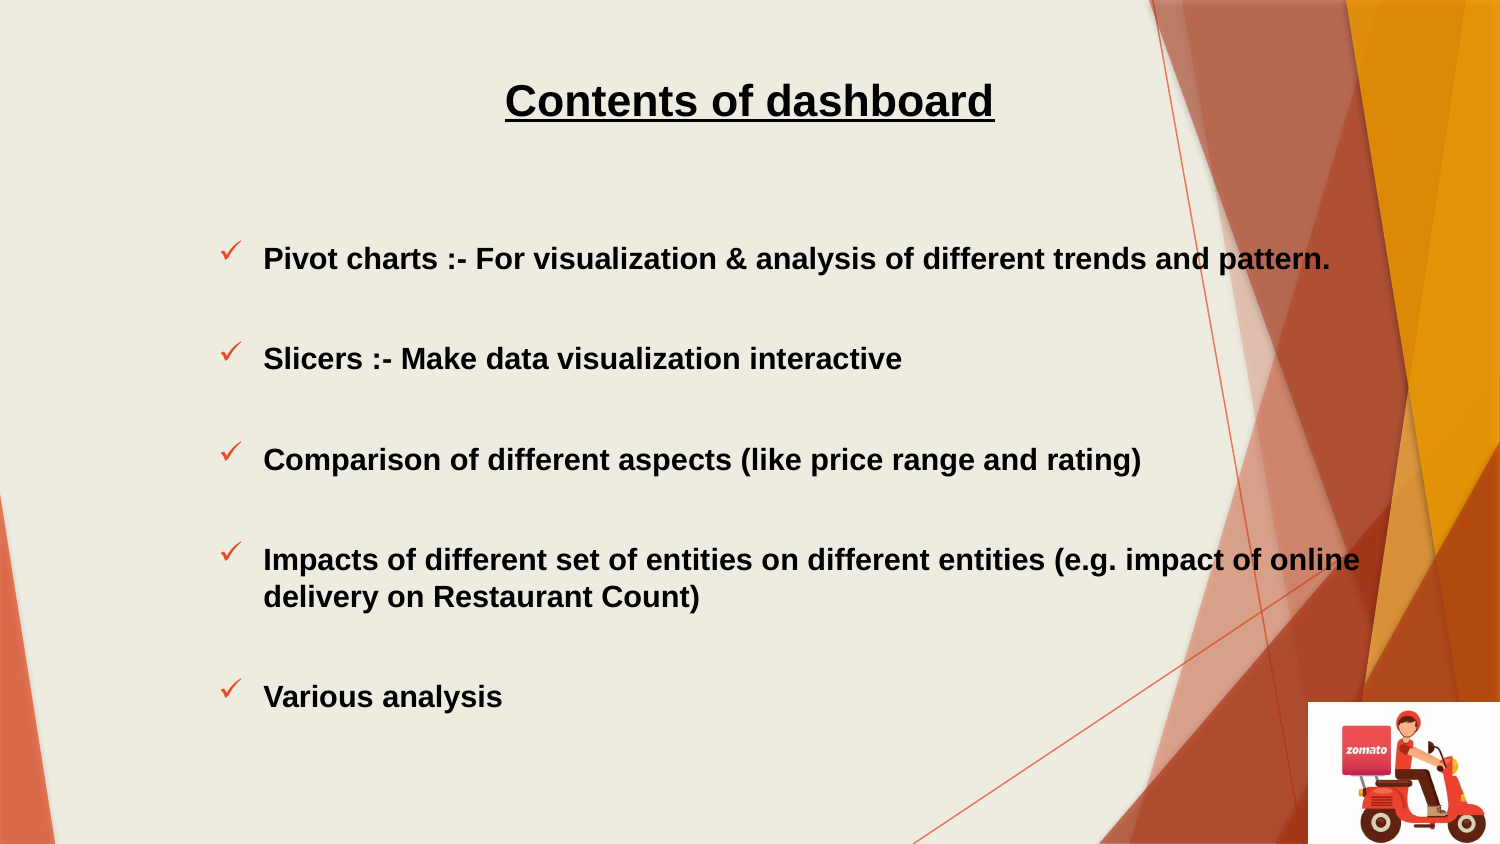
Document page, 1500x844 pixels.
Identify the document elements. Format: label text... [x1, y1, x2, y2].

picture [1307, 702, 1500, 844]
title Contents of dashboard [134, 56, 1366, 195]
list Pivot charts :- For visualization & analysis of different trends and pattern. Slicers :- Make data visualization interactive Comparison of different aspects (like price range and rating) Impacts of different set of entities on different entities (e.g. impact of online delivery on Restaurant Count) Various analysis [110, 224, 1385, 733]
